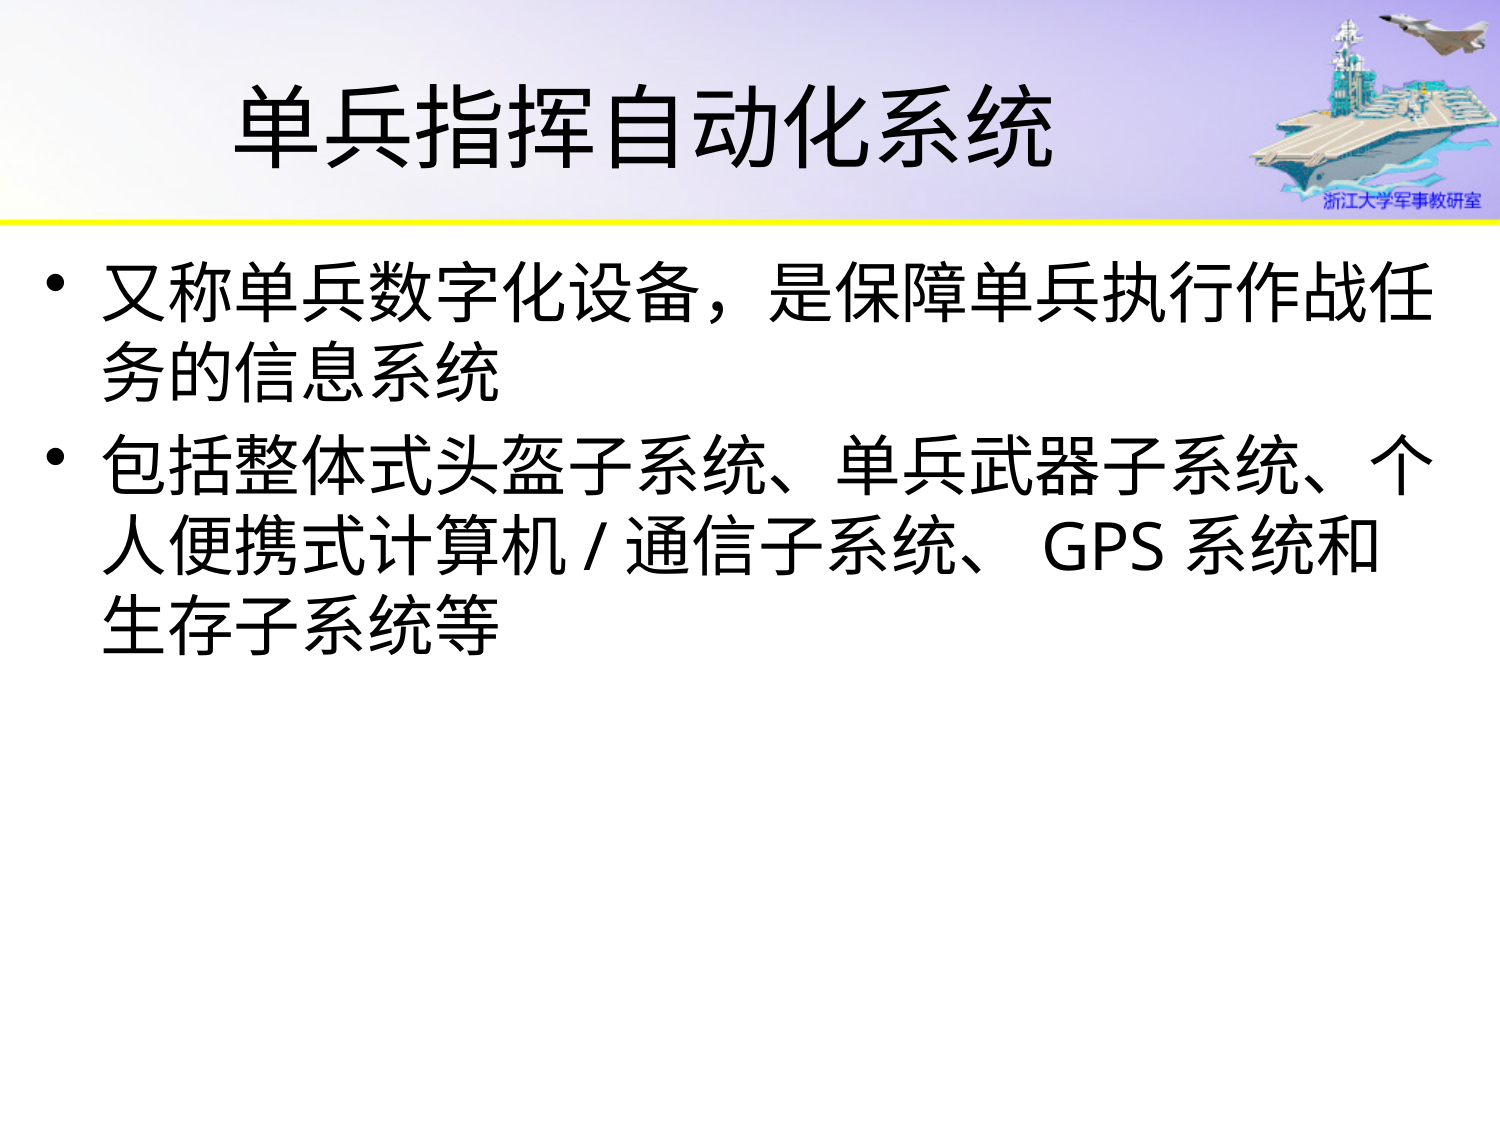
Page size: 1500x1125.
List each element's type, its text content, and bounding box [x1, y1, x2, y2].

list 又称单兵数字化设备，是保障单兵执行作战任务的信息系统 包括整体式头盔子系统、单兵武器子系统、个人便携式计算机/通信子系统、GPS系统和生存子系统等 [29, 243, 1460, 1036]
title 单兵指挥自动化系统 [29, 30, 1259, 219]
picture [0, 0, 1500, 226]
